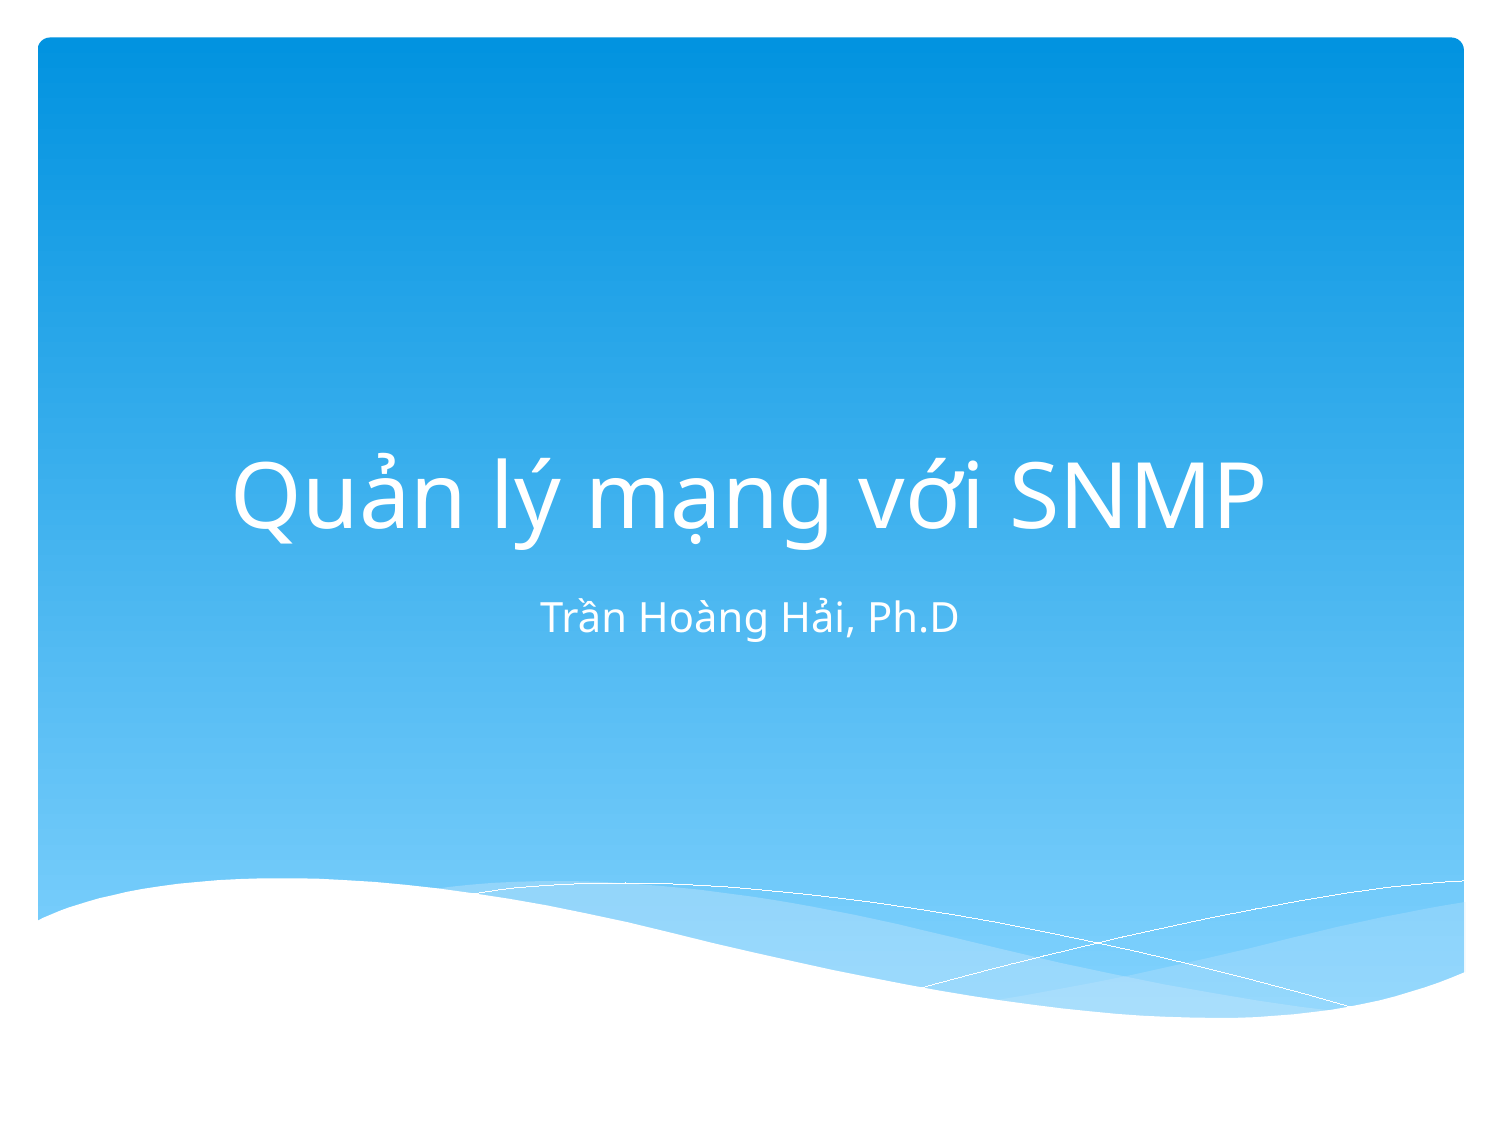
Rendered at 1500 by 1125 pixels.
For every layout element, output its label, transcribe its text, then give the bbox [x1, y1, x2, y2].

subtitle Trần Hoàng Hải, Ph.D [225, 583, 1275, 825]
title Quản lý mạng với SNMP [112, 262, 1388, 555]
